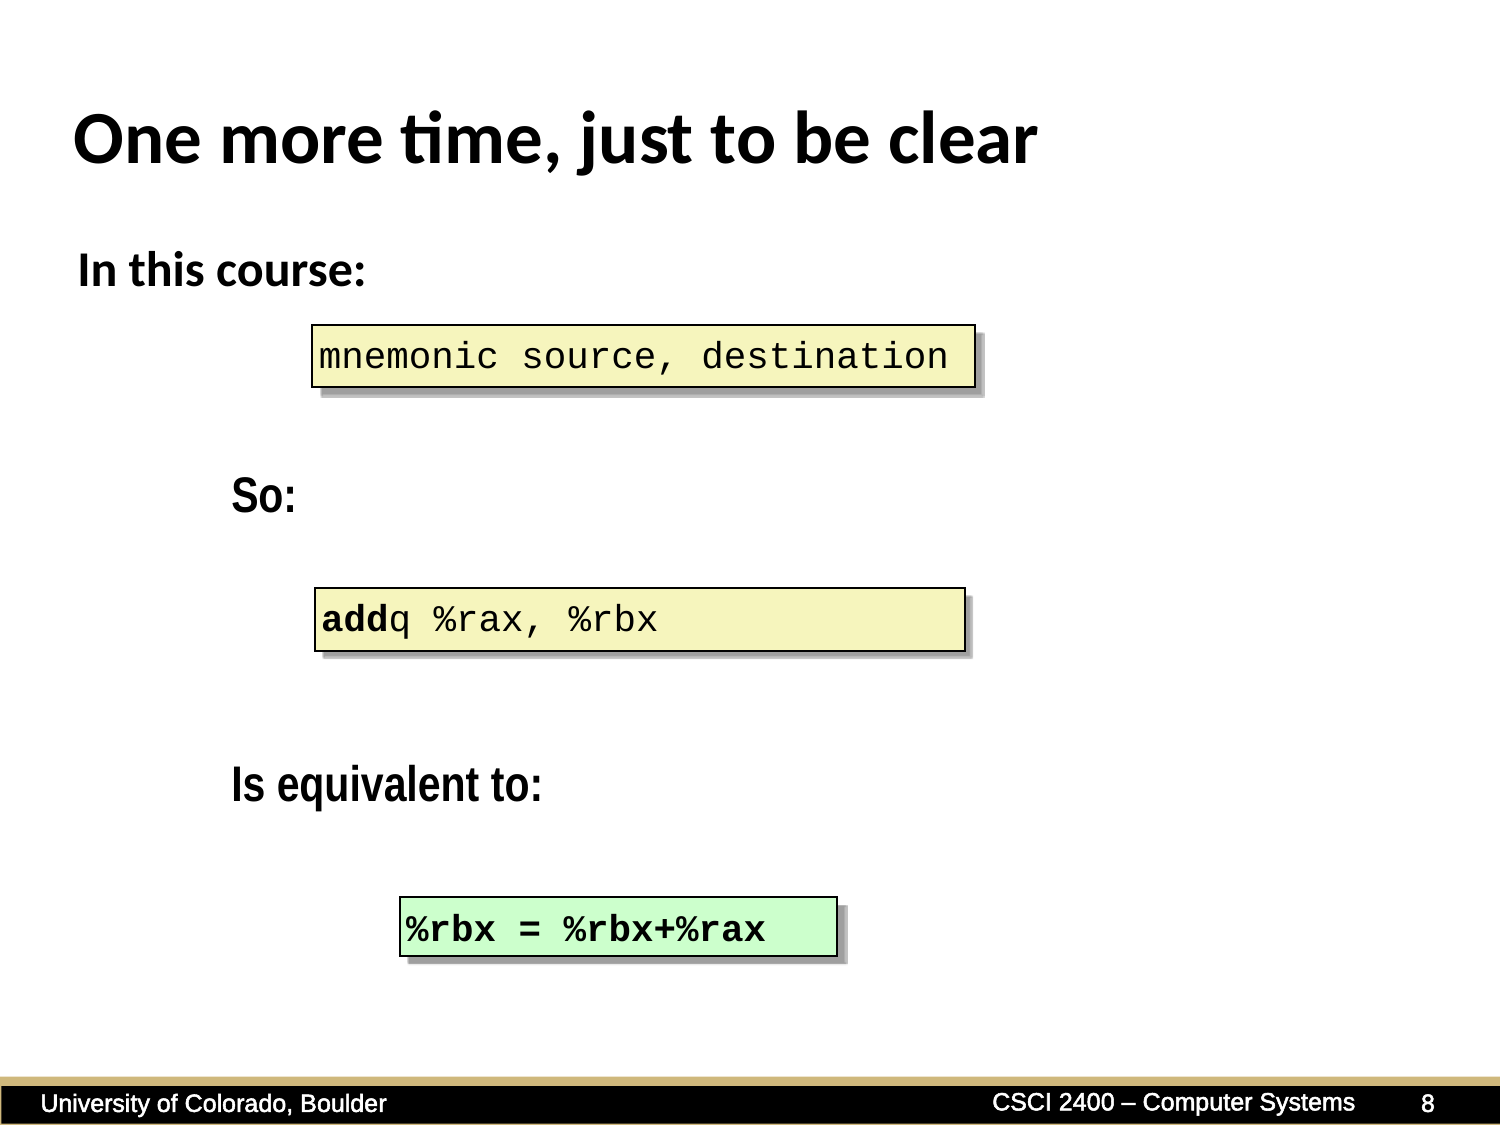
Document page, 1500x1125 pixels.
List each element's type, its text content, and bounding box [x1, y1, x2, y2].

text_box So: [224, 456, 975, 527]
title One more time, just to be clear [58, 71, 1305, 197]
text_box mnemonic source, destination [312, 324, 975, 388]
text_box %rbx = %rbx+%rax [399, 897, 838, 956]
list In this course: [62, 228, 438, 313]
text_box addq %rax, %rbx [314, 588, 965, 651]
text_box Is equivalent to: [224, 744, 975, 816]
